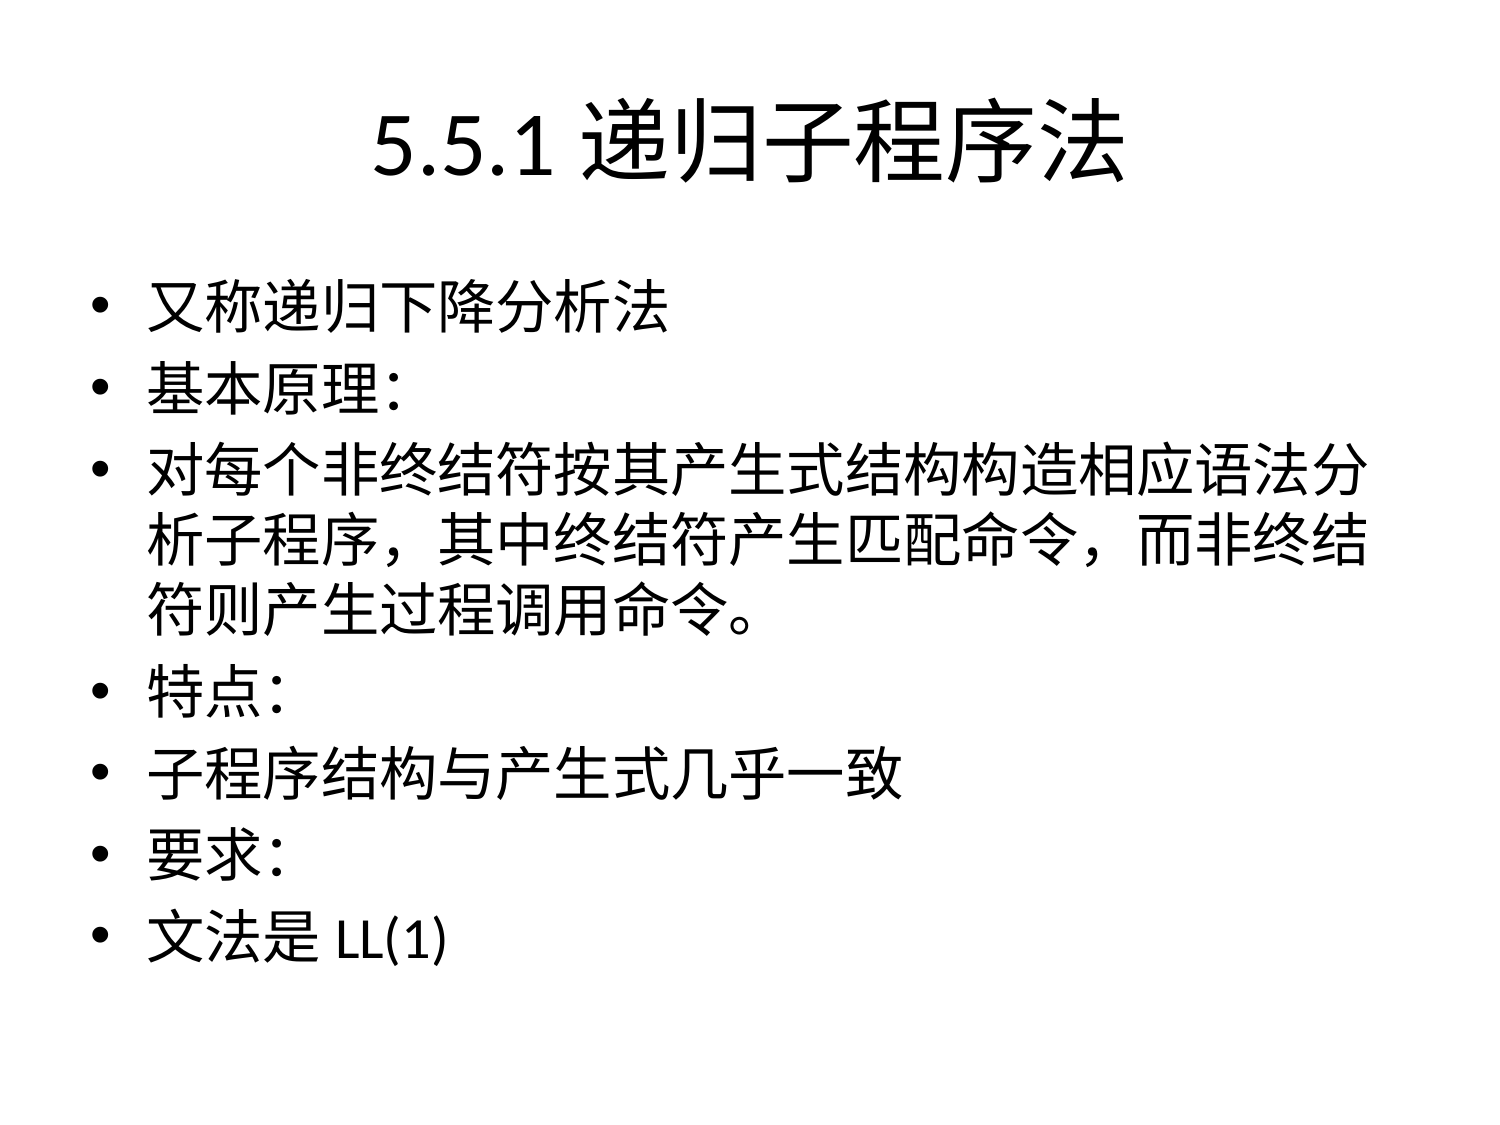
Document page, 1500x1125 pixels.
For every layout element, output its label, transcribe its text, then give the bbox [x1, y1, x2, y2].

list 又称递归下降分析法 基本原理： 对每个非终结符按其产生式结构构造相应语法分析子程序，其中终结符产生匹配命令，而非终结符则产生过程调用命令。 特点： 子程序结构与产生式几乎一致 要求： 文法是LL(1) [75, 262, 1425, 1005]
title 5.5.1递归子程序法 [75, 45, 1425, 233]
